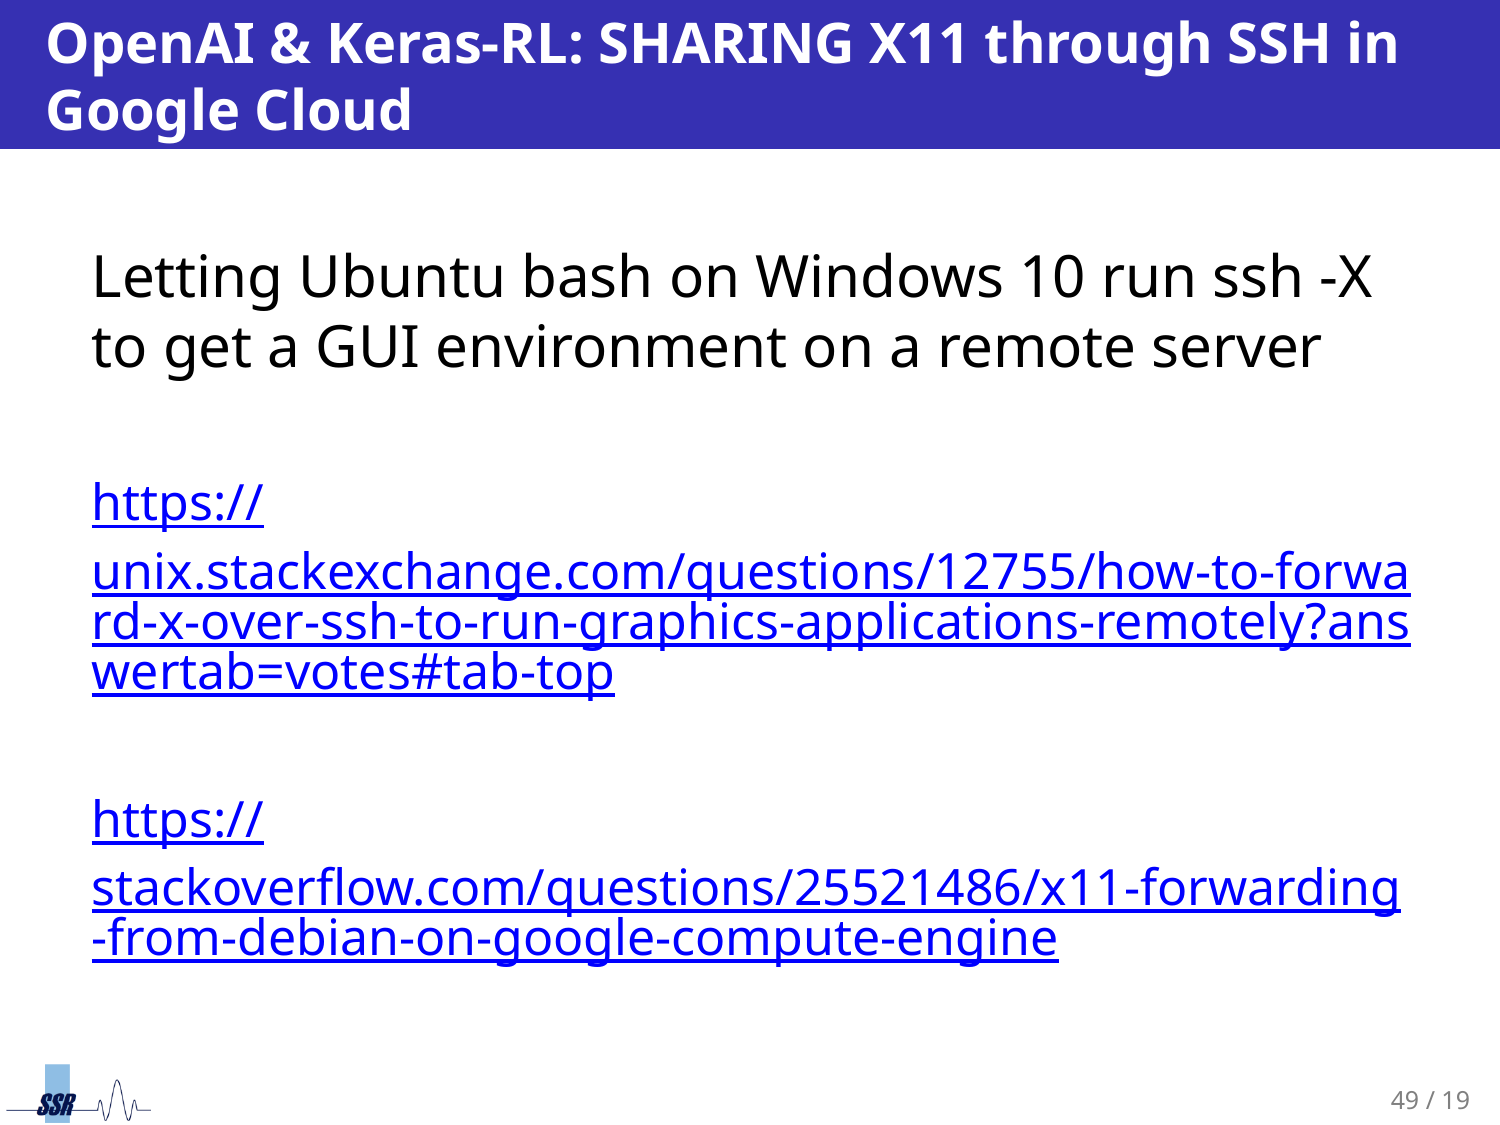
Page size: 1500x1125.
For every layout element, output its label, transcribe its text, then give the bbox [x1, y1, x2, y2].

title OpenAI & Keras-RL: SHARING X11 through SSH in Google Cloud [0, 0, 1500, 151]
picture [1, 1062, 151, 1125]
list Letting Ubuntu bash on Windows 10 run ssh -X to get a GUI environment on a remote server https://unix.stackexchange.com/questions/12755/how-to-forward-x-over-ssh-to-run-graphics-applications-remotely?answertab=votes#tab-top https://stackoverflow.com/questions/25521486/x11-forwarding-from-debian-on-google-compute-engine [76, 231, 1427, 975]
